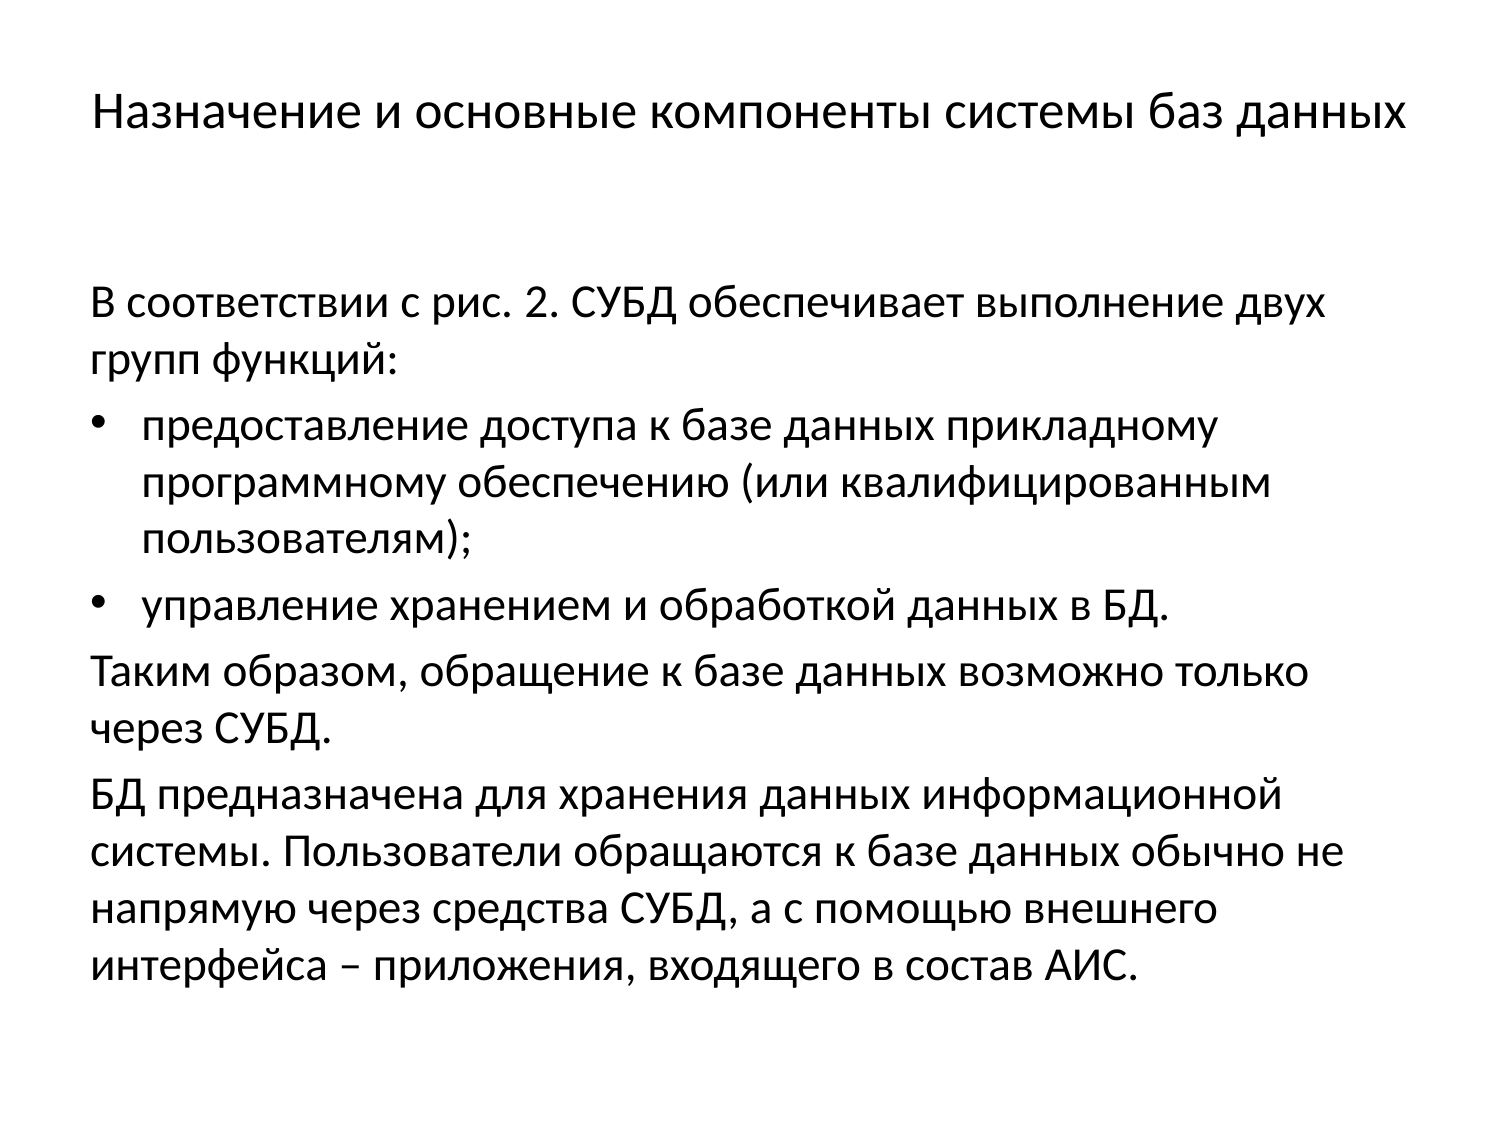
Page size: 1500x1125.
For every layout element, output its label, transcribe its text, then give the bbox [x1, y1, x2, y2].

title Назначение и основные компоненты системы баз данных [75, 45, 1425, 233]
list В соответствии с рис. 2. СУБД обеспечивает выполнение двух групп функций: предоставление доступа к базе данных прикладному программному обеспечению (или квалифицированным пользователям); управление хранением и обработкой данных в БД. Таким образом, обращение к базе данных возможно только через СУБД. БД предназначена для хранения данных информационной системы. Пользователи обращаются к базе данных обычно не напрямую через средства СУБД, а с помощью внешнего интерфейса – приложения, входящего в состав АИС. [75, 262, 1425, 1005]
